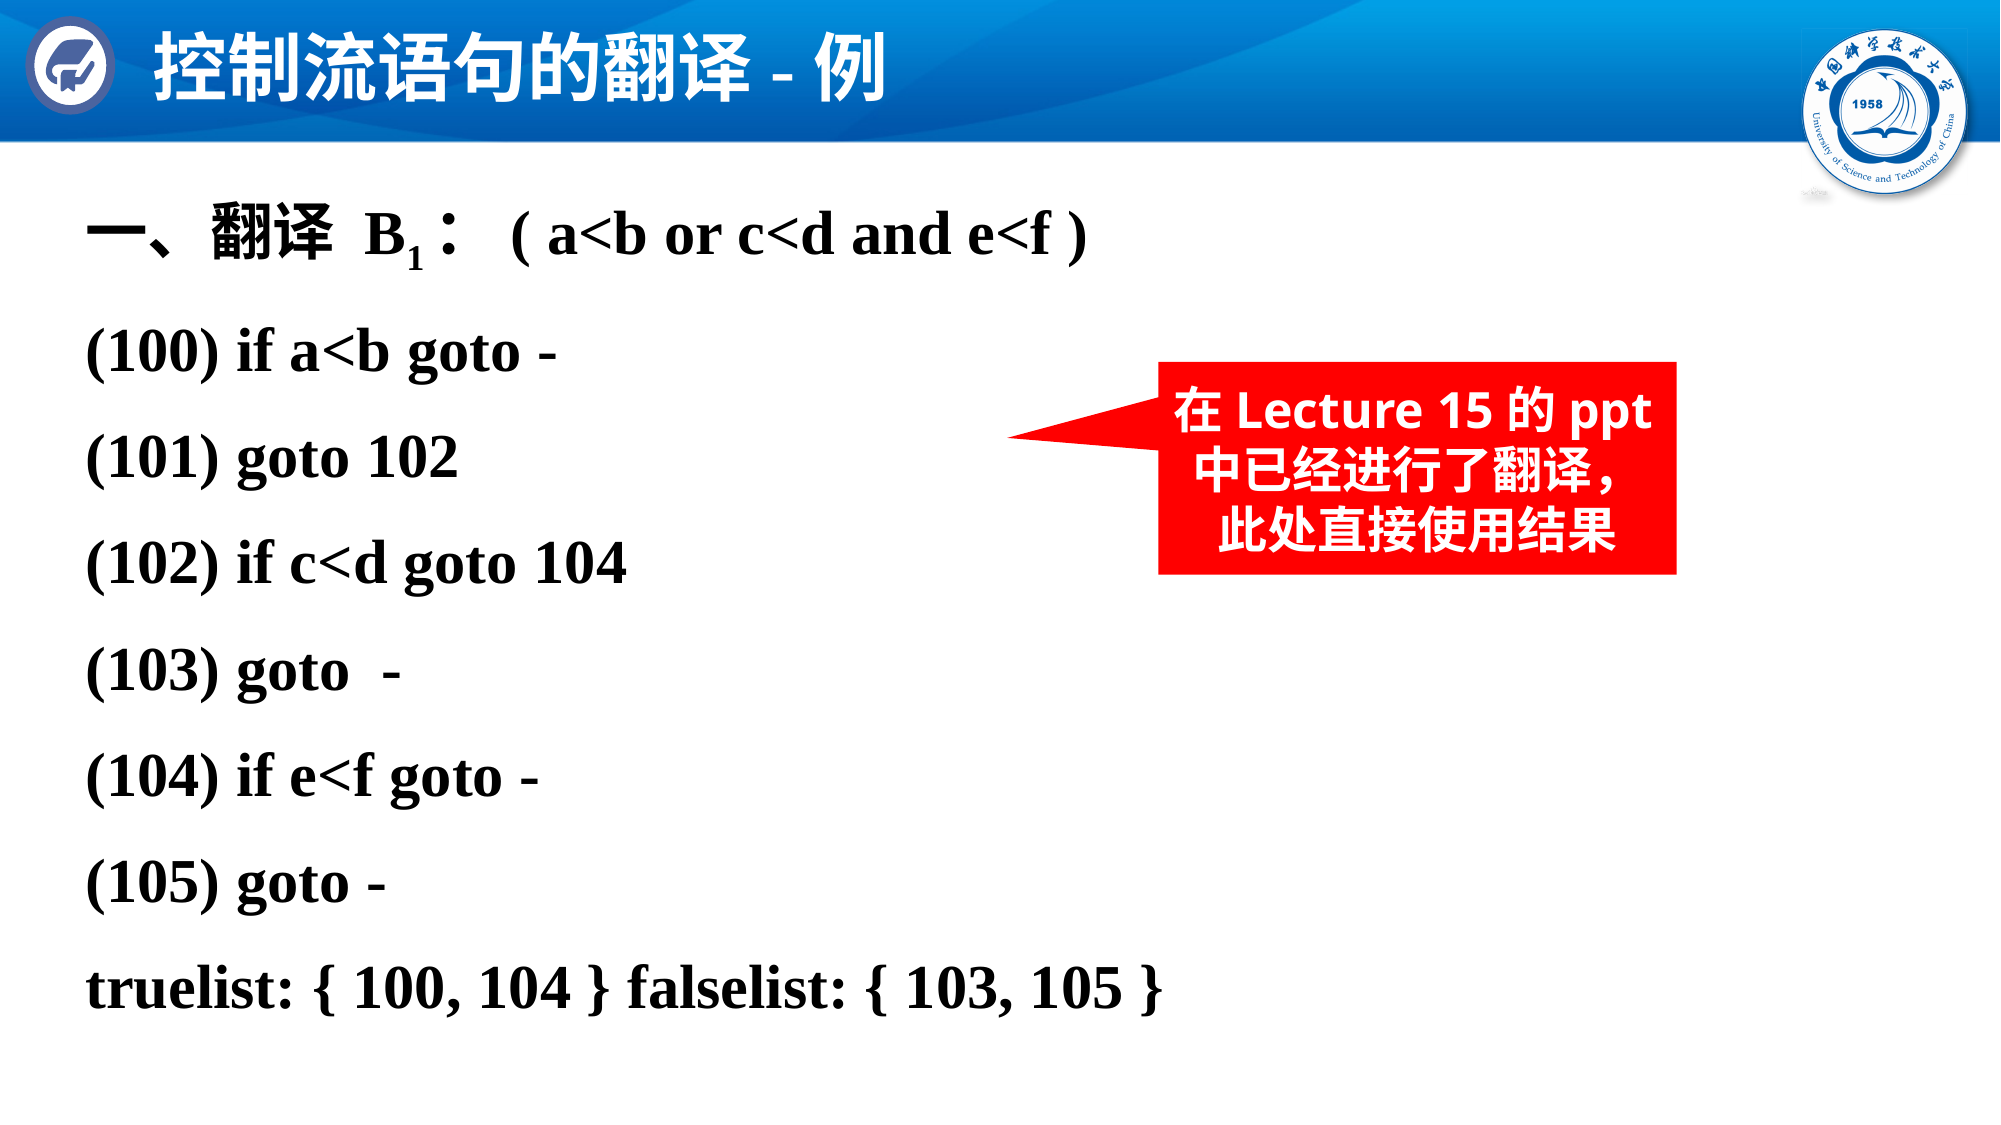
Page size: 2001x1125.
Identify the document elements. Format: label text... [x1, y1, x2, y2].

picture [0, 0, 2000, 204]
list 一、翻译 B1：( a<b or c<d and e<f ) (100) if a<b goto - (101) goto 102 (102) if c<d goto 104 (103) goto - (104) if e<f goto - (105) goto - truelist: { 100, 104 } falselist: { 103, 105 } [70, 172, 1911, 1031]
title 控制流语句的翻译-例 [137, 10, 1707, 132]
text_box 在Lecture 15的ppt中已经进行了翻译，此处直接使用结果 [1006, 360, 1678, 576]
